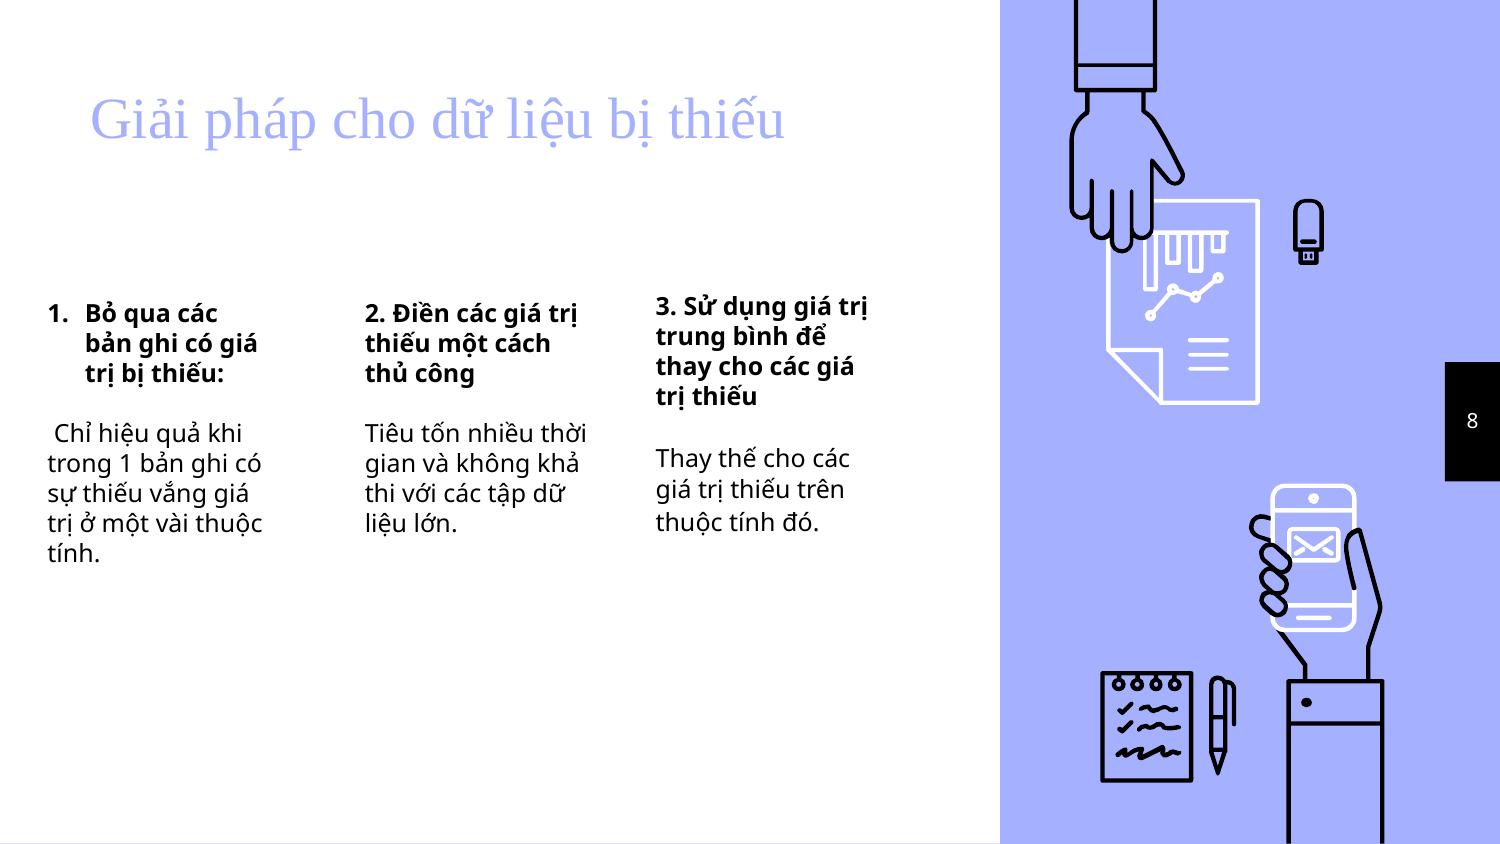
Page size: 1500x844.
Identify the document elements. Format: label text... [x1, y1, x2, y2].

title Giải pháp cho dữ liệu bị thiếu [75, 66, 923, 166]
text_box Bỏ qua các bản ghi có giá trị bị thiếu: Chỉ hiệu quả khi trong 1 bản ghi có sự thiếu vắng giá trị ở một vài thuộc tính. [32, 290, 286, 610]
text_box 3. Sử dụng giá trị trung bình để thay cho các giá trị thiếu Thay thế cho các giá trị thiếu trên thuộc tính đó. [640, 282, 894, 595]
text_box 2. Điền các giá trị thiếu một cách thủ công Tiêu tốn nhiều thời gian và không khả thi với các tập dữ liệu lớn. [350, 290, 603, 580]
slide_number 8 [1444, 362, 1500, 482]
